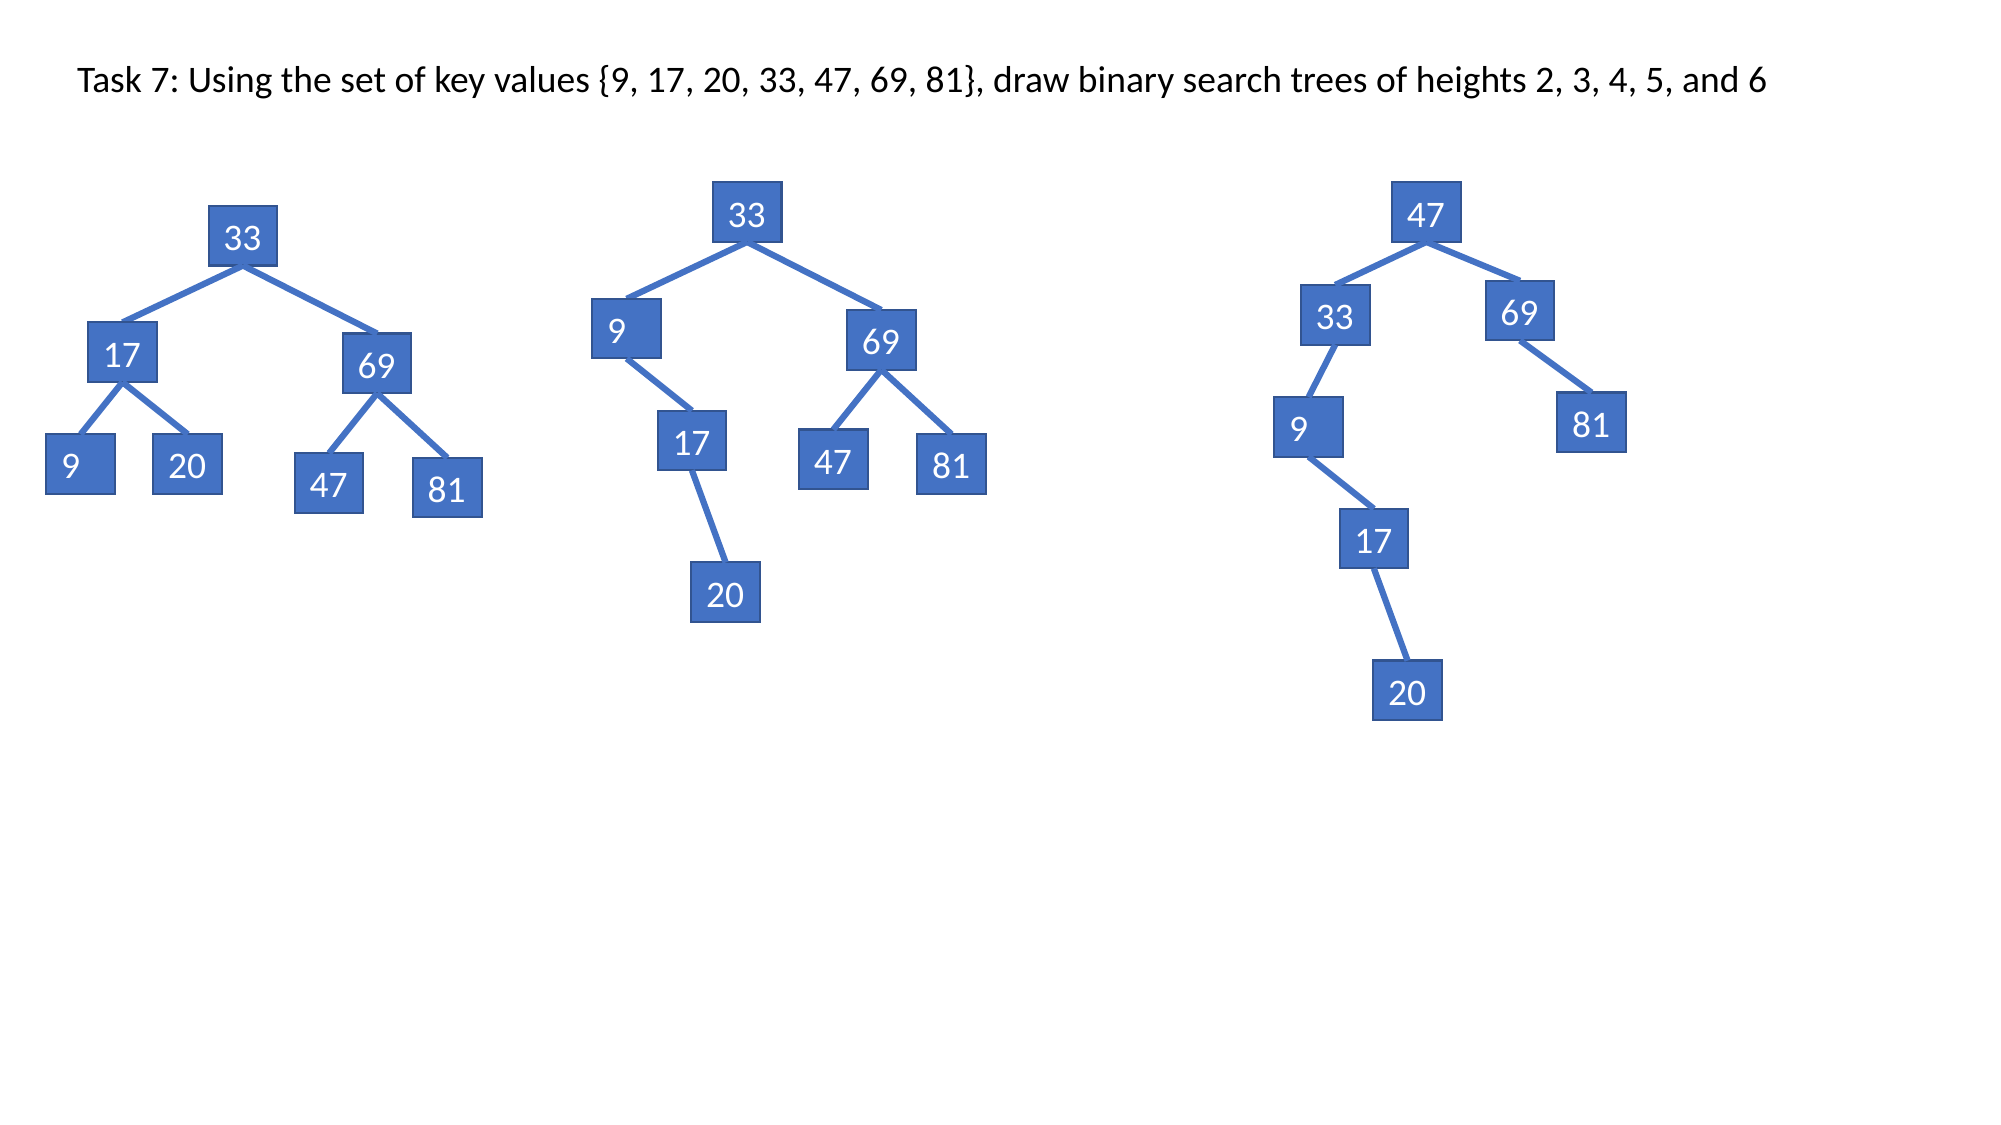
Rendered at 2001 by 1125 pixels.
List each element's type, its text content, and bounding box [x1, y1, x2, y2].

text_box 47 [798, 428, 869, 490]
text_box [1335, 242, 1427, 285]
text_box 33 [1300, 284, 1371, 346]
text_box 20 [152, 433, 223, 495]
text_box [626, 359, 692, 411]
text_box 9 [591, 298, 662, 359]
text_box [1308, 345, 1336, 397]
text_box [377, 394, 448, 458]
text_box Task 7: Using the set of key values {9, 17, 20, 33, 47, 69, 81}, draw binary search trees of heights 2, 3, 4, 5, and 6 [62, 47, 1946, 107]
text_box 69 [342, 332, 412, 394]
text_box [1426, 242, 1520, 281]
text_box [1308, 457, 1374, 509]
text_box 17 [87, 321, 158, 382]
text_box 20 [1372, 659, 1443, 721]
text_box 9 [45, 433, 116, 495]
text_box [242, 266, 378, 334]
text_box 17 [657, 410, 727, 471]
text_box 17 [1339, 508, 1409, 569]
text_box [626, 242, 748, 299]
text_box 47 [294, 452, 364, 514]
text_box 20 [690, 561, 761, 623]
text_box 69 [1485, 280, 1555, 341]
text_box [691, 471, 726, 563]
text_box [1373, 569, 1408, 661]
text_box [833, 370, 882, 430]
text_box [329, 394, 378, 454]
text_box 33 [712, 181, 783, 242]
text_box 47 [1391, 181, 1462, 242]
text_box 9 [1273, 396, 1344, 458]
text_box 81 [916, 433, 987, 495]
text_box 81 [1556, 391, 1627, 453]
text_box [1520, 341, 1592, 393]
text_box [747, 242, 882, 310]
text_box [122, 266, 243, 323]
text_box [80, 382, 122, 435]
text_box 69 [846, 309, 917, 370]
text_box 33 [208, 205, 278, 266]
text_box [122, 382, 188, 435]
text_box 81 [412, 457, 483, 518]
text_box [881, 370, 952, 435]
